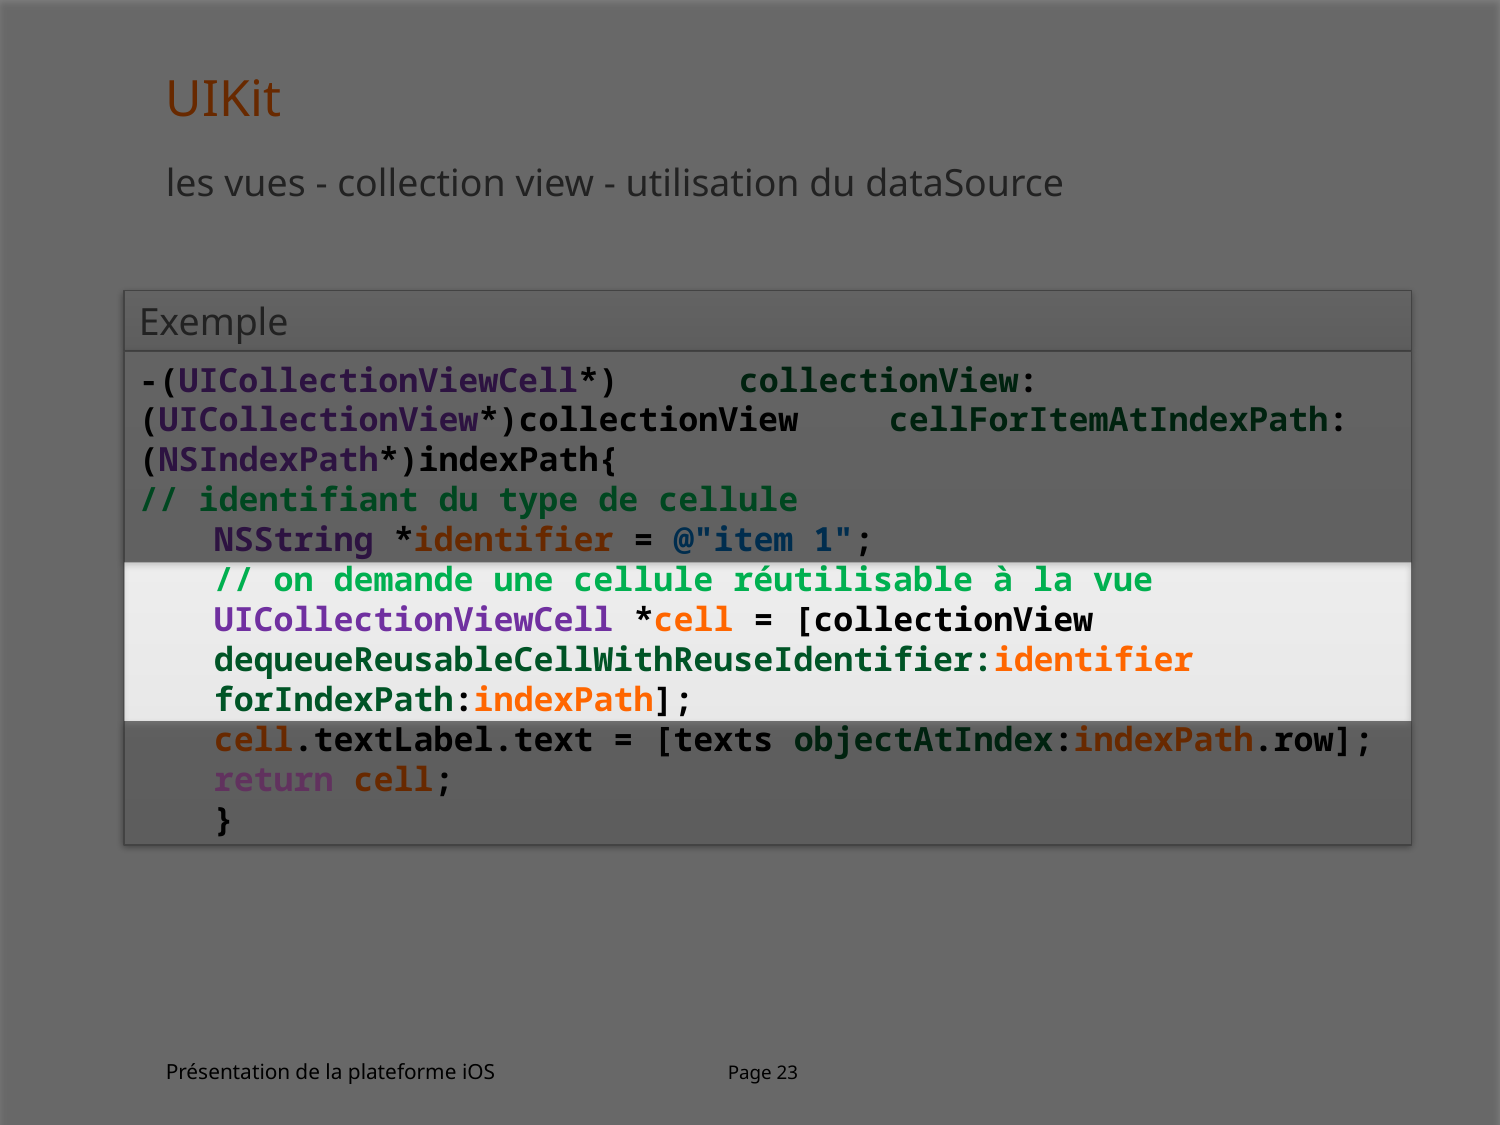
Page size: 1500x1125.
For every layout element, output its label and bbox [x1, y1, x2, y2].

text_box [0, 0, 1500, 1125]
text_box [123, 290, 1412, 852]
